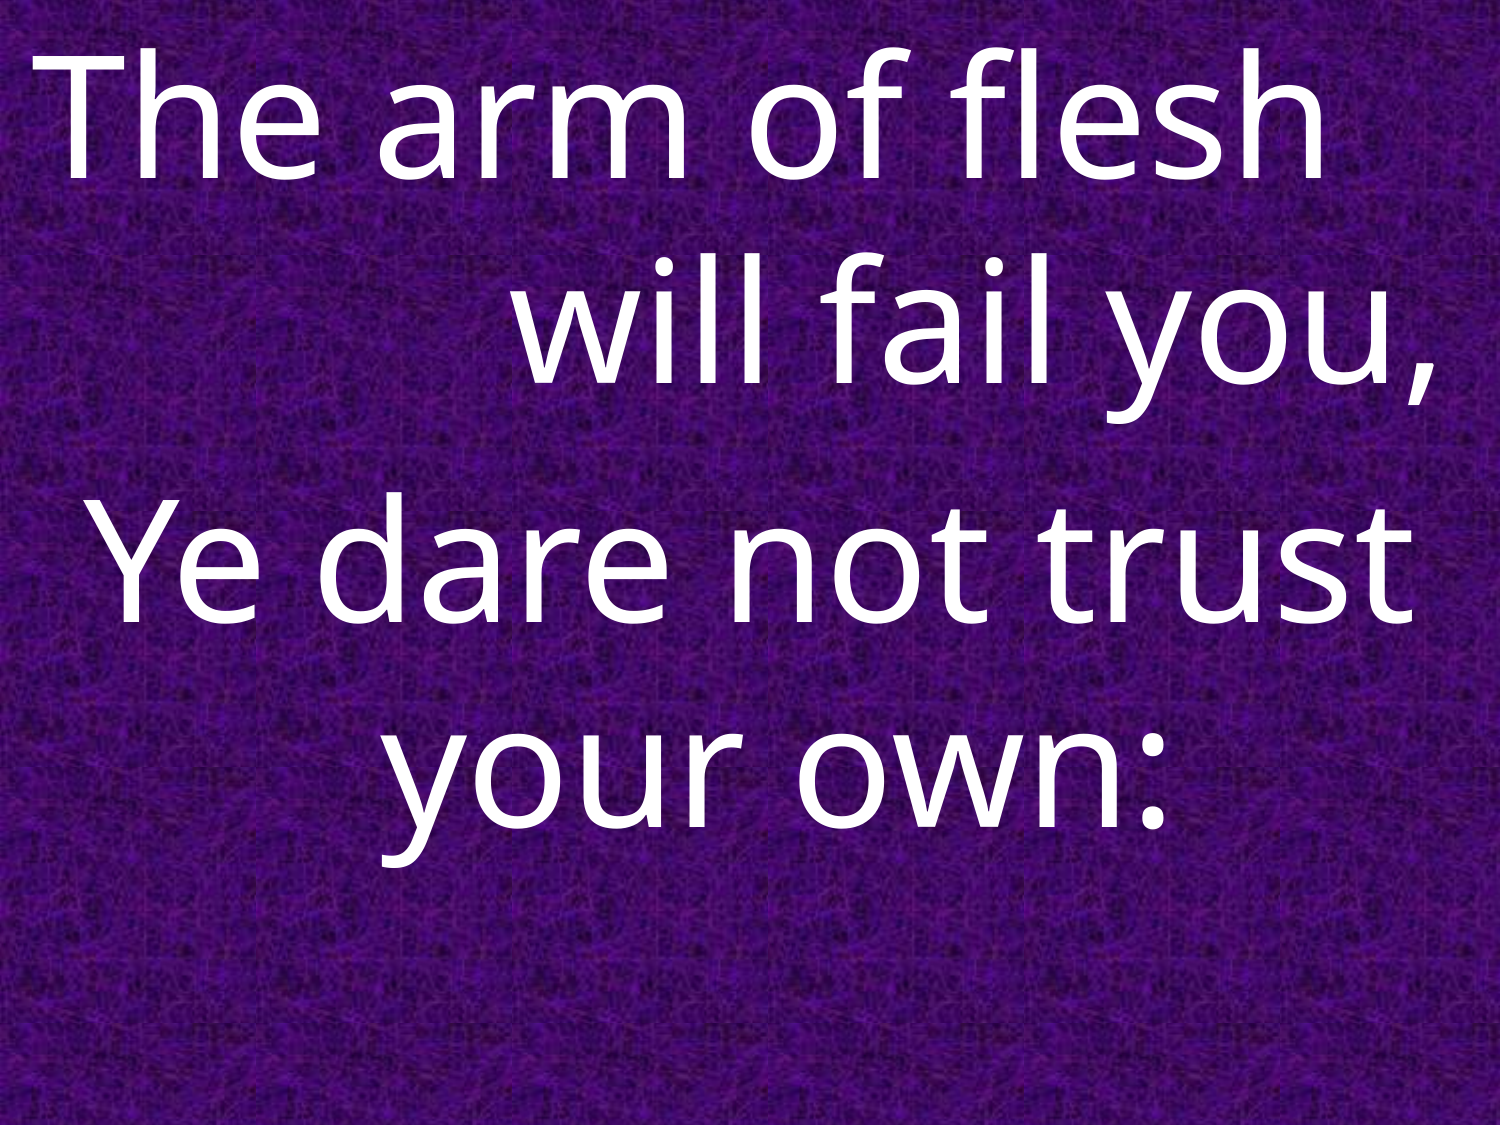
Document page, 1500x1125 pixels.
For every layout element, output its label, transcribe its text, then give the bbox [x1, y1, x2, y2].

list The arm of flesh will fail you, Ye dare not trust your own: [0, 0, 1500, 1125]
